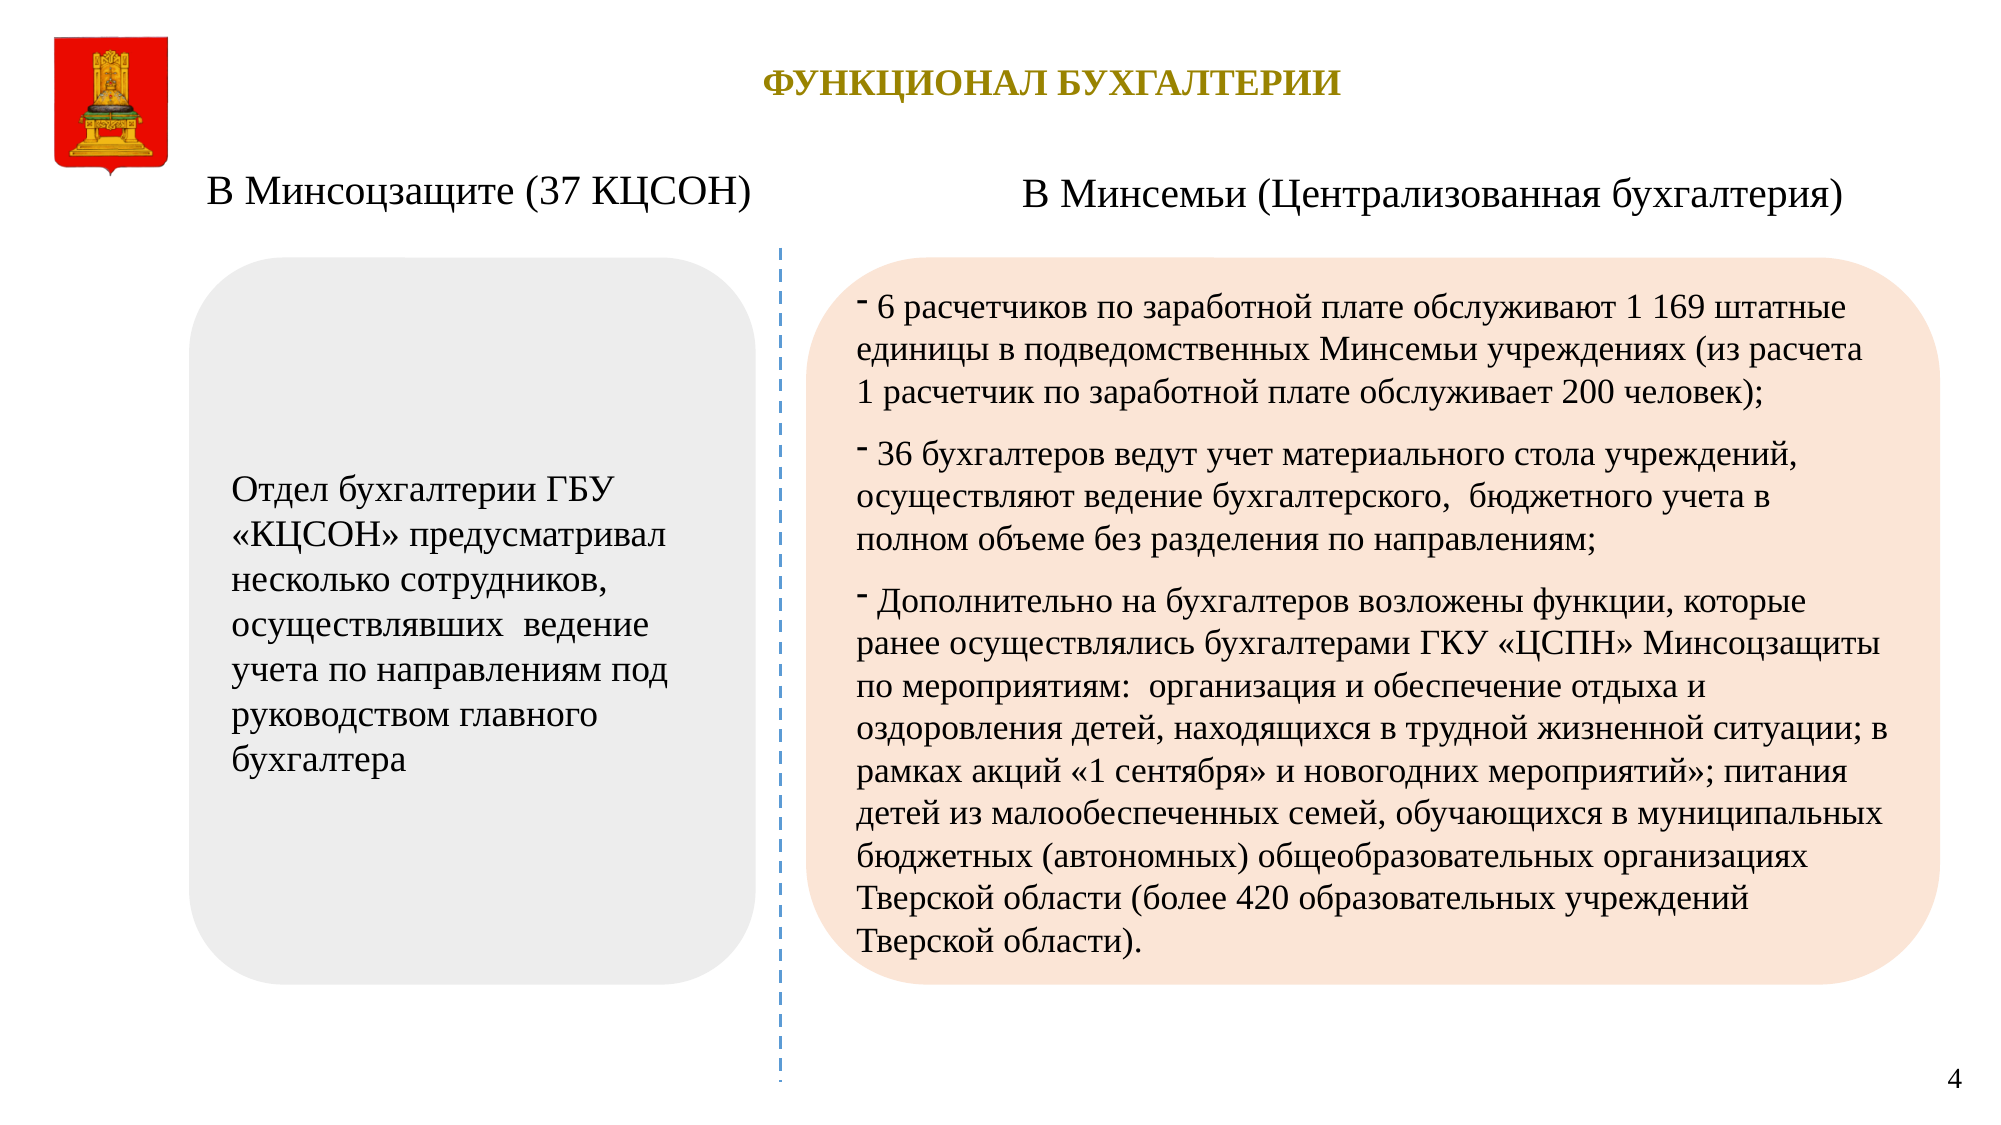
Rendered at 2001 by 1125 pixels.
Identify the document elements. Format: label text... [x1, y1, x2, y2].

picture [50, 29, 176, 184]
slide_number 4 [1483, 1047, 1978, 1107]
text_box Отдел бухгалтерии ГБУ «КЦСОН» предусматривал несколько сотрудников, осуществлявших ведение учета по направлениям под руководством главного бухгалтера [188, 256, 757, 986]
text_box 6 расчетчиков по заработной плате обслуживают 1 169 штатные единицы в подведомственных Минсемьи учреждениях (из расчета 1 расчетчик по заработной плате обслуживает 200 человек); 36 бухгалтеров ведут учет материального стола учреждений, осуществляют ведение бухгалтерского, бюджетного учета в полном объеме без разделения по направлениям; Дополнительно на бухгалтеров возложены функции, которые ранее осуществлялись бухгалтерами ГКУ «ЦСПН» Минсоцзащиты по мероприятиям: организация и обеспечение отдыха и оздоровления детей, находящихся в трудной жизненной ситуации; в рамках акций «1 сентября» и новогодних мероприятий»; питания детей из малообеспеченных семей, обучающихся в муниципальных бюджетных (автономных) общеобразовательных организациях Тверской области (более 420 образовательных учреждений Тверской области). [805, 256, 1942, 986]
title Функционал бухгалтерии [176, 42, 1930, 125]
text_box В Минсоцзащите (37 КЦСОН) [191, 155, 767, 221]
text_box В Минсемьи (Централизованная бухгалтерия) [1007, 157, 1859, 223]
